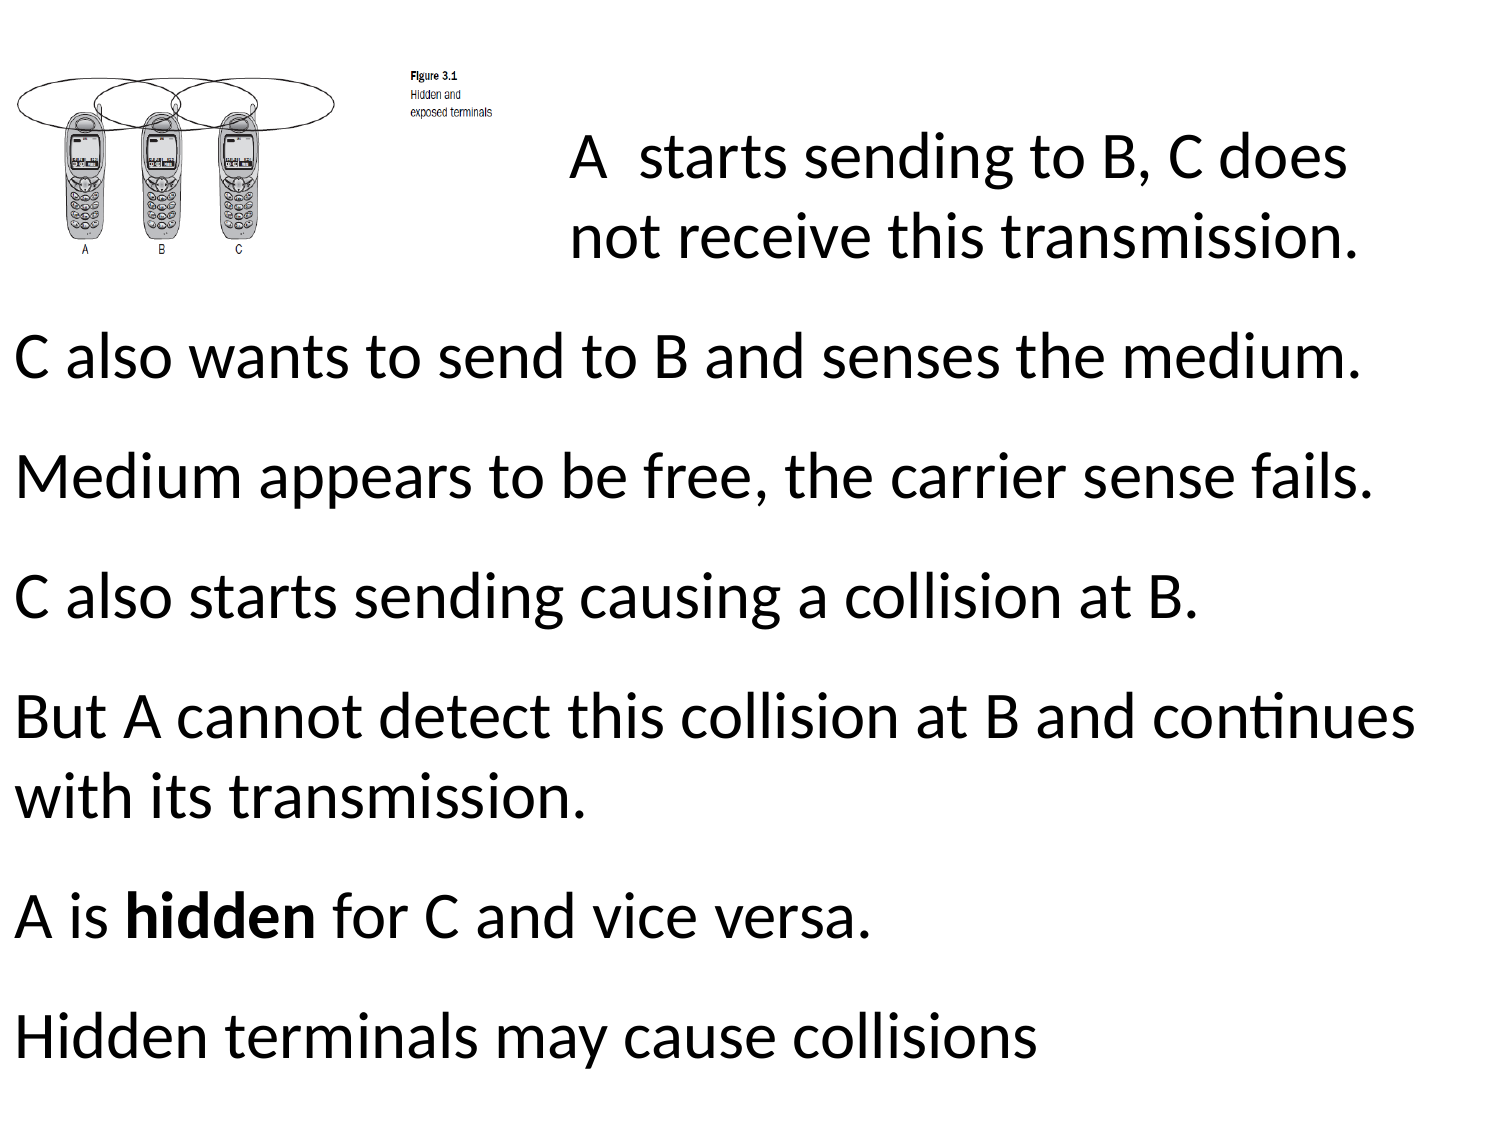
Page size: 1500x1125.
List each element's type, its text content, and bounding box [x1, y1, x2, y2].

text_box A starts sending to B, C does not receive this transmission. C also wants to send to B and senses the medium. Medium appears to be free, the carrier sense fails. C also starts sending causing a collision at B. But A cannot detect this collision at B and continues with its transmission. A is hidden for C and vice versa. Hidden terminals may cause collisions [0, 24, 1500, 1079]
picture [0, 49, 501, 276]
